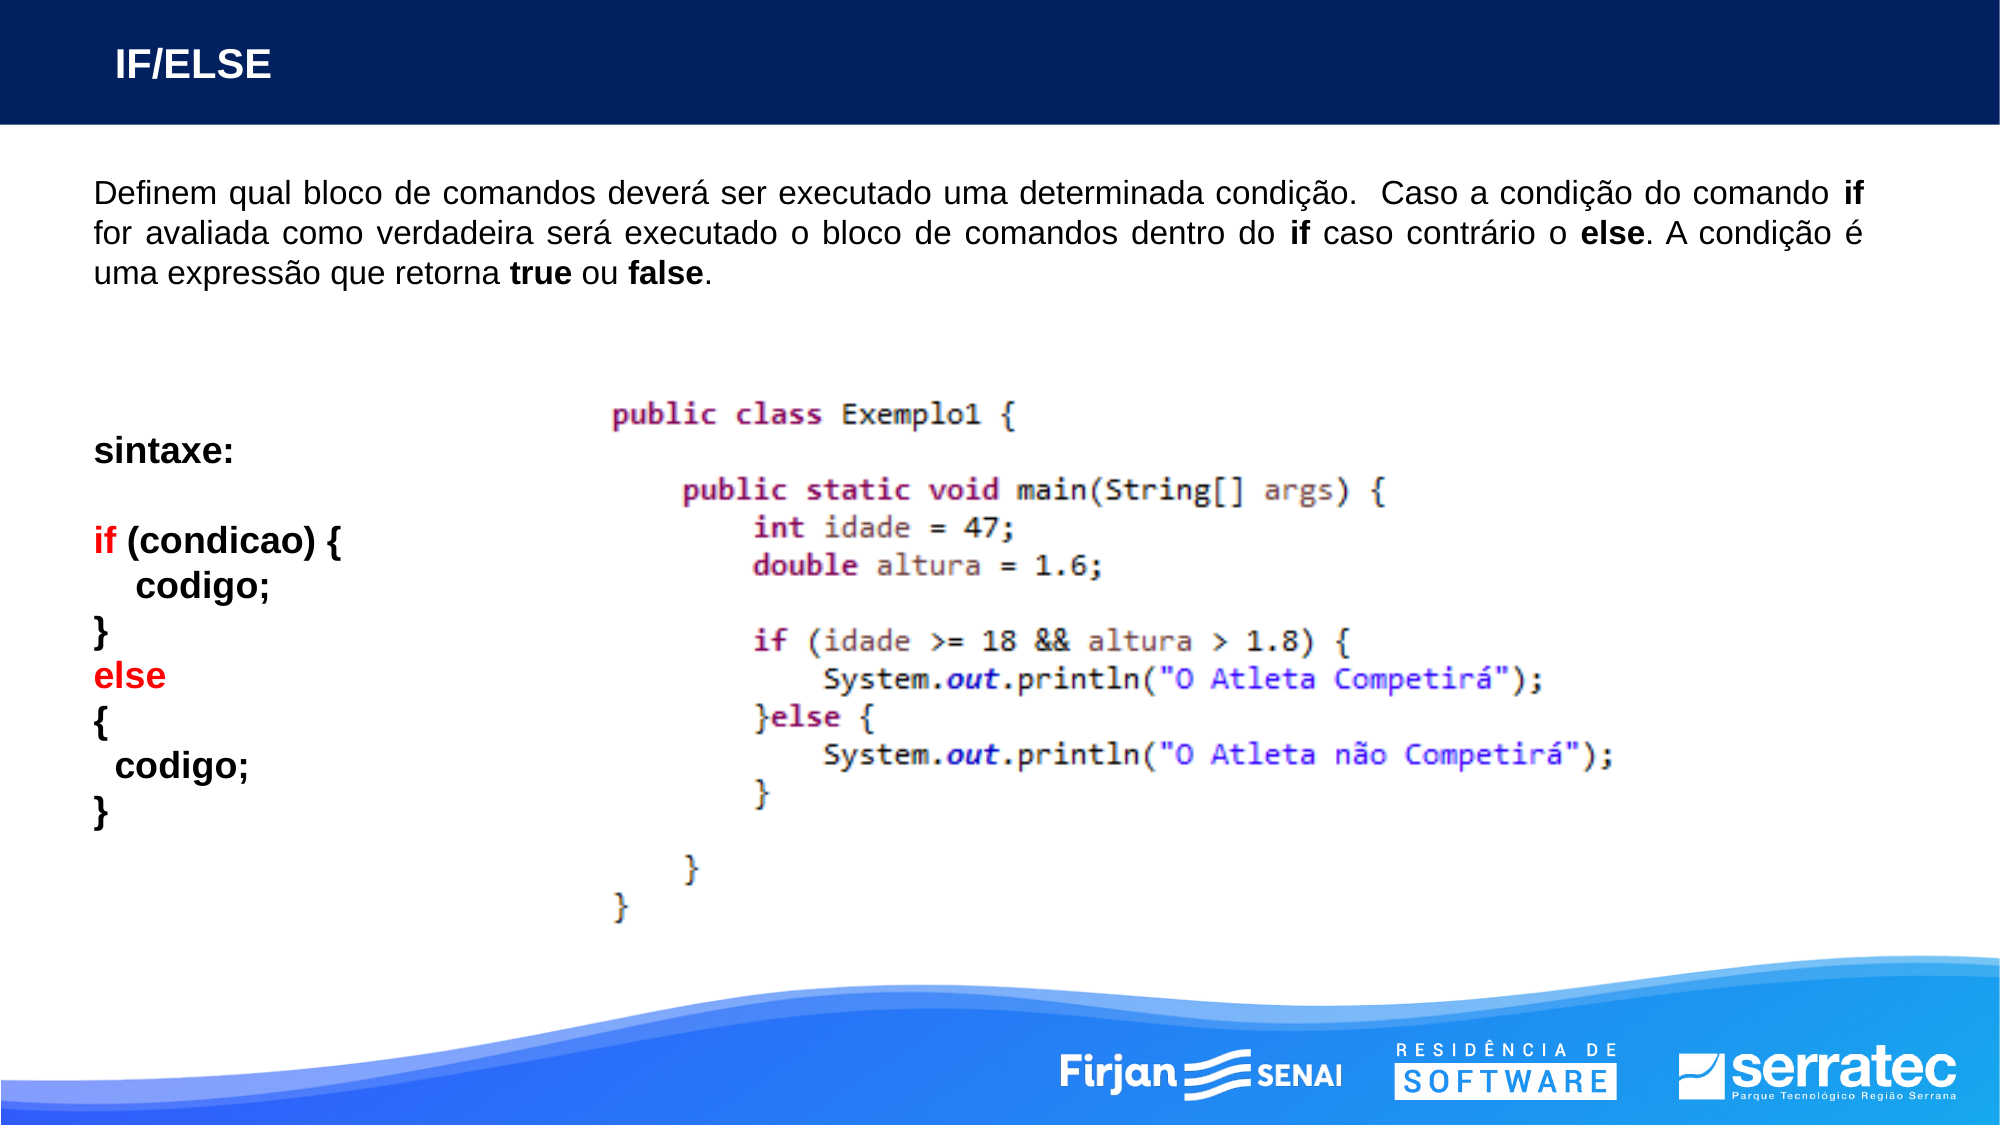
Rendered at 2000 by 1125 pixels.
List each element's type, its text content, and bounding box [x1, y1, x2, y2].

text_box Definem qual bloco de comandos deverá ser executado uma determinada condição. Caso a condição do comando if for avaliada como verdadeira será executado o bloco de comandos dentro do if caso contrário o else. A condição é uma expressão que retorna true ou false. sintaxe: if (condicao) { codigo; } else { codigo; } [78, 163, 1879, 839]
picture [1, 396, 2000, 1125]
title IF/ELSE [99, 45, 1900, 129]
